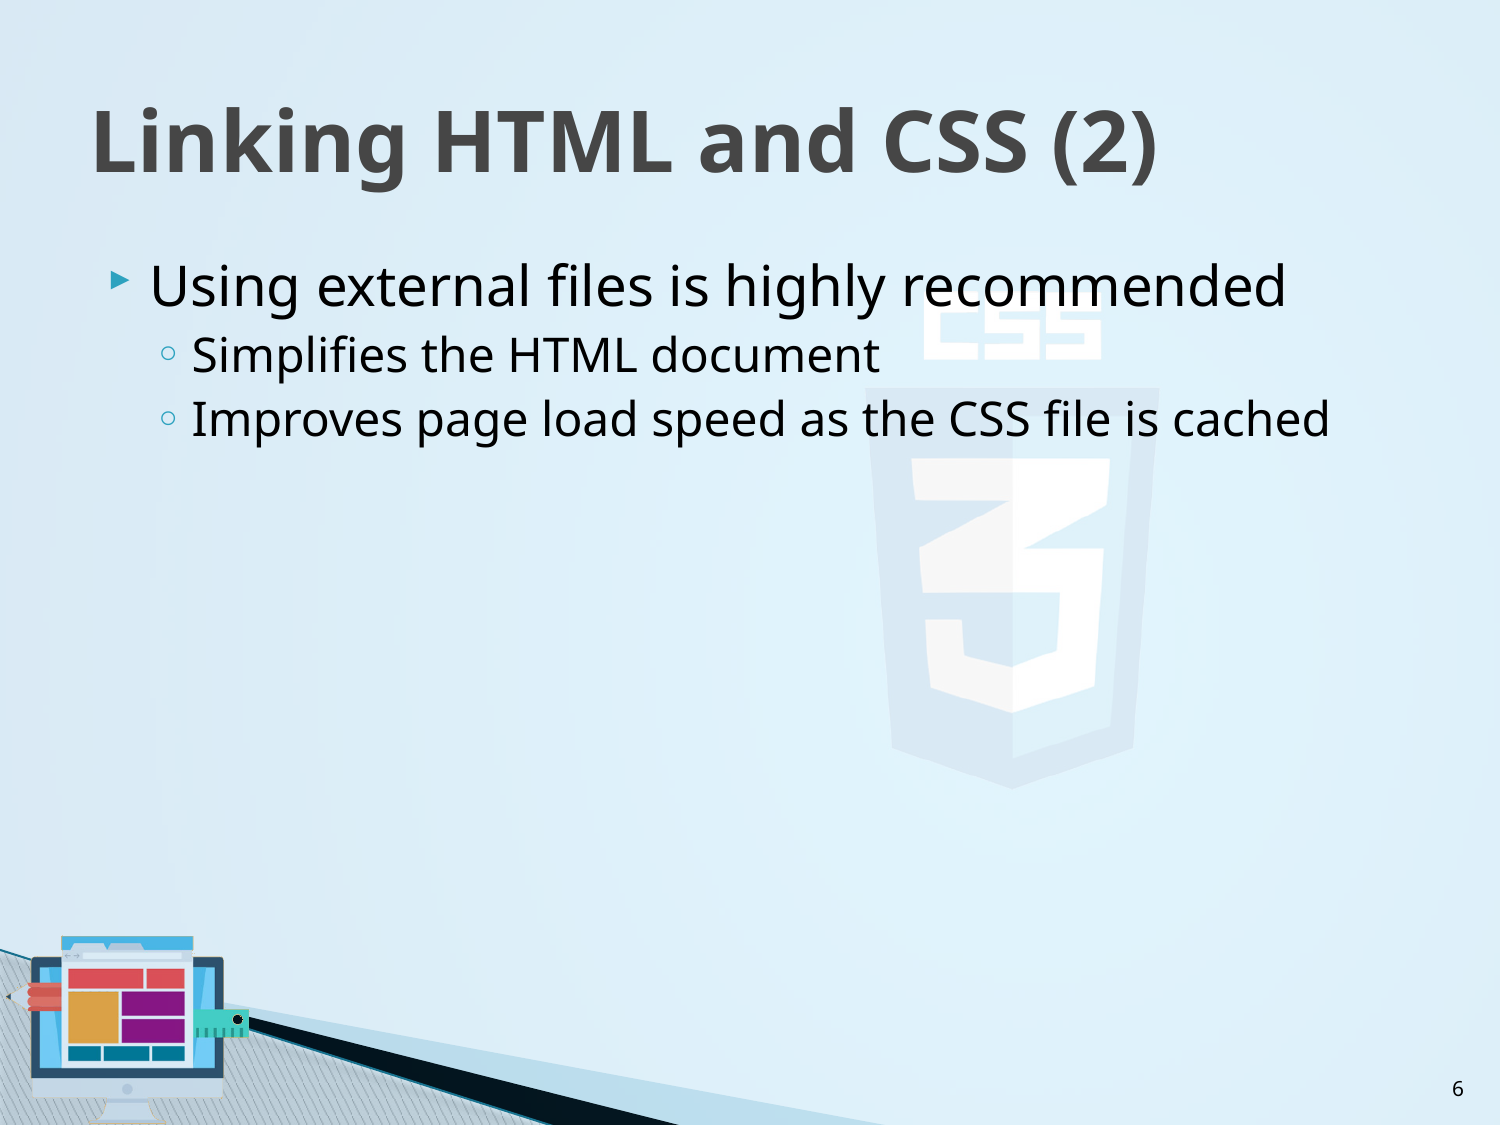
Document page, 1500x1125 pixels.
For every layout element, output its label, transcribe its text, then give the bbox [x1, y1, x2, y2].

picture [2, 928, 258, 1125]
title Linking HTML and CSS (2) [75, 45, 1425, 233]
list Using external files is highly recommended Simplifies the HTML document Improves page load speed as the CSS file is cached [75, 243, 1425, 986]
slide_number 6 [1418, 1051, 1479, 1112]
